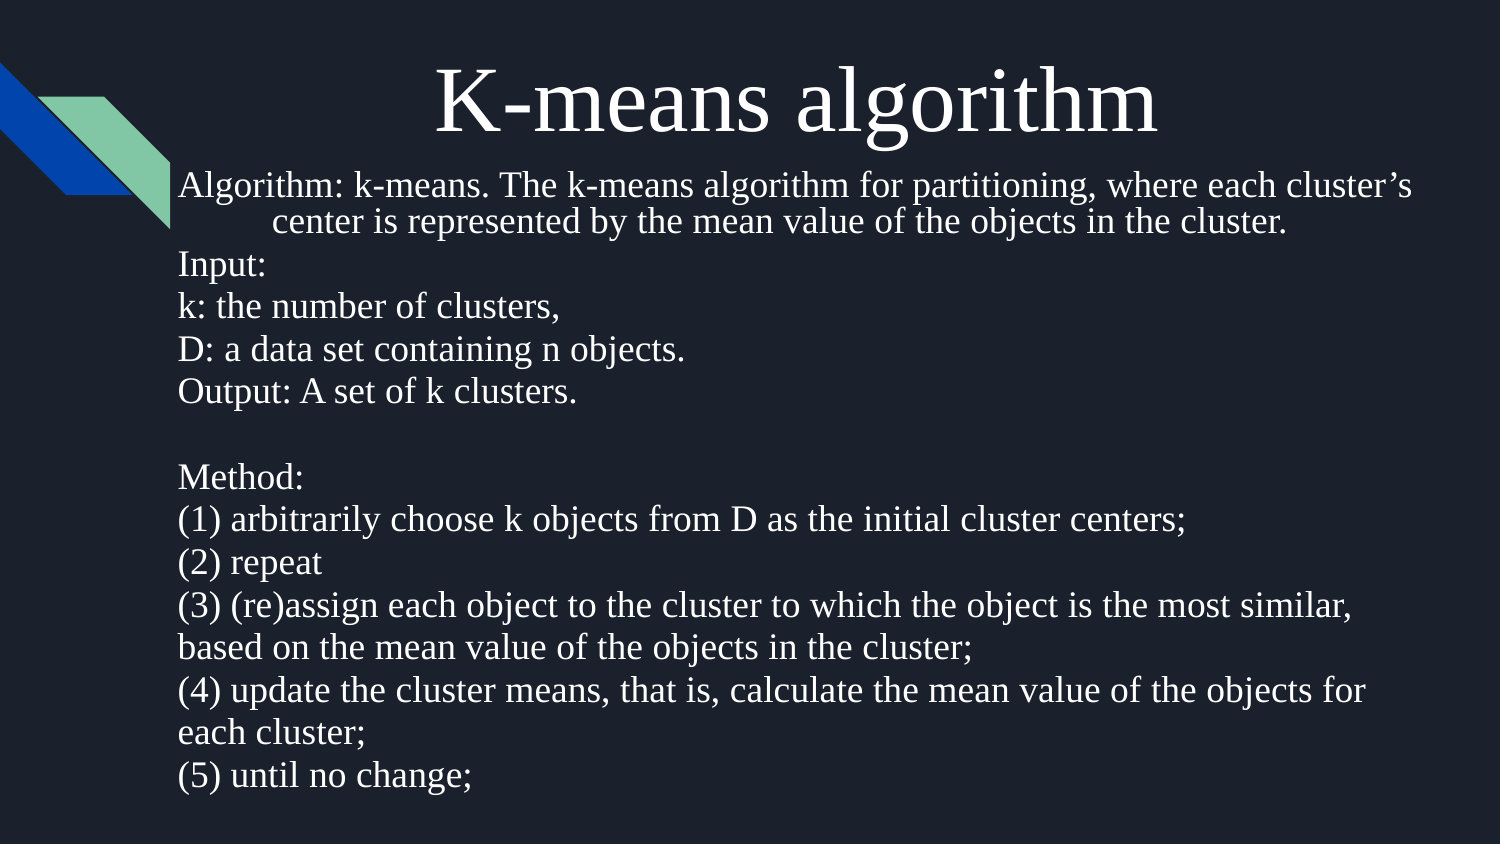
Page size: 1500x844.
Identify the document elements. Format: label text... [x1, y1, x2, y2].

list Algorithm: k-means. The k-means algorithm for partitioning, where each cluster’s center is represented by the mean value of the objects in the cluster. Input: k: the number of clusters, D: a data set containing n objects. Output: A set of k clusters. Method: (1) arbitrarily choose k objects from D as the initial cluster centers; (2) repeat (3) (re)assign each object to the cluster to which the object is the most similar, based on the mean value of the objects in the cluster; (4) update the cluster means, that is, calculate the mean value of the objects for each cluster; (5) until no change; [162, 153, 1464, 835]
title K-means algorithm [227, 23, 1368, 153]
